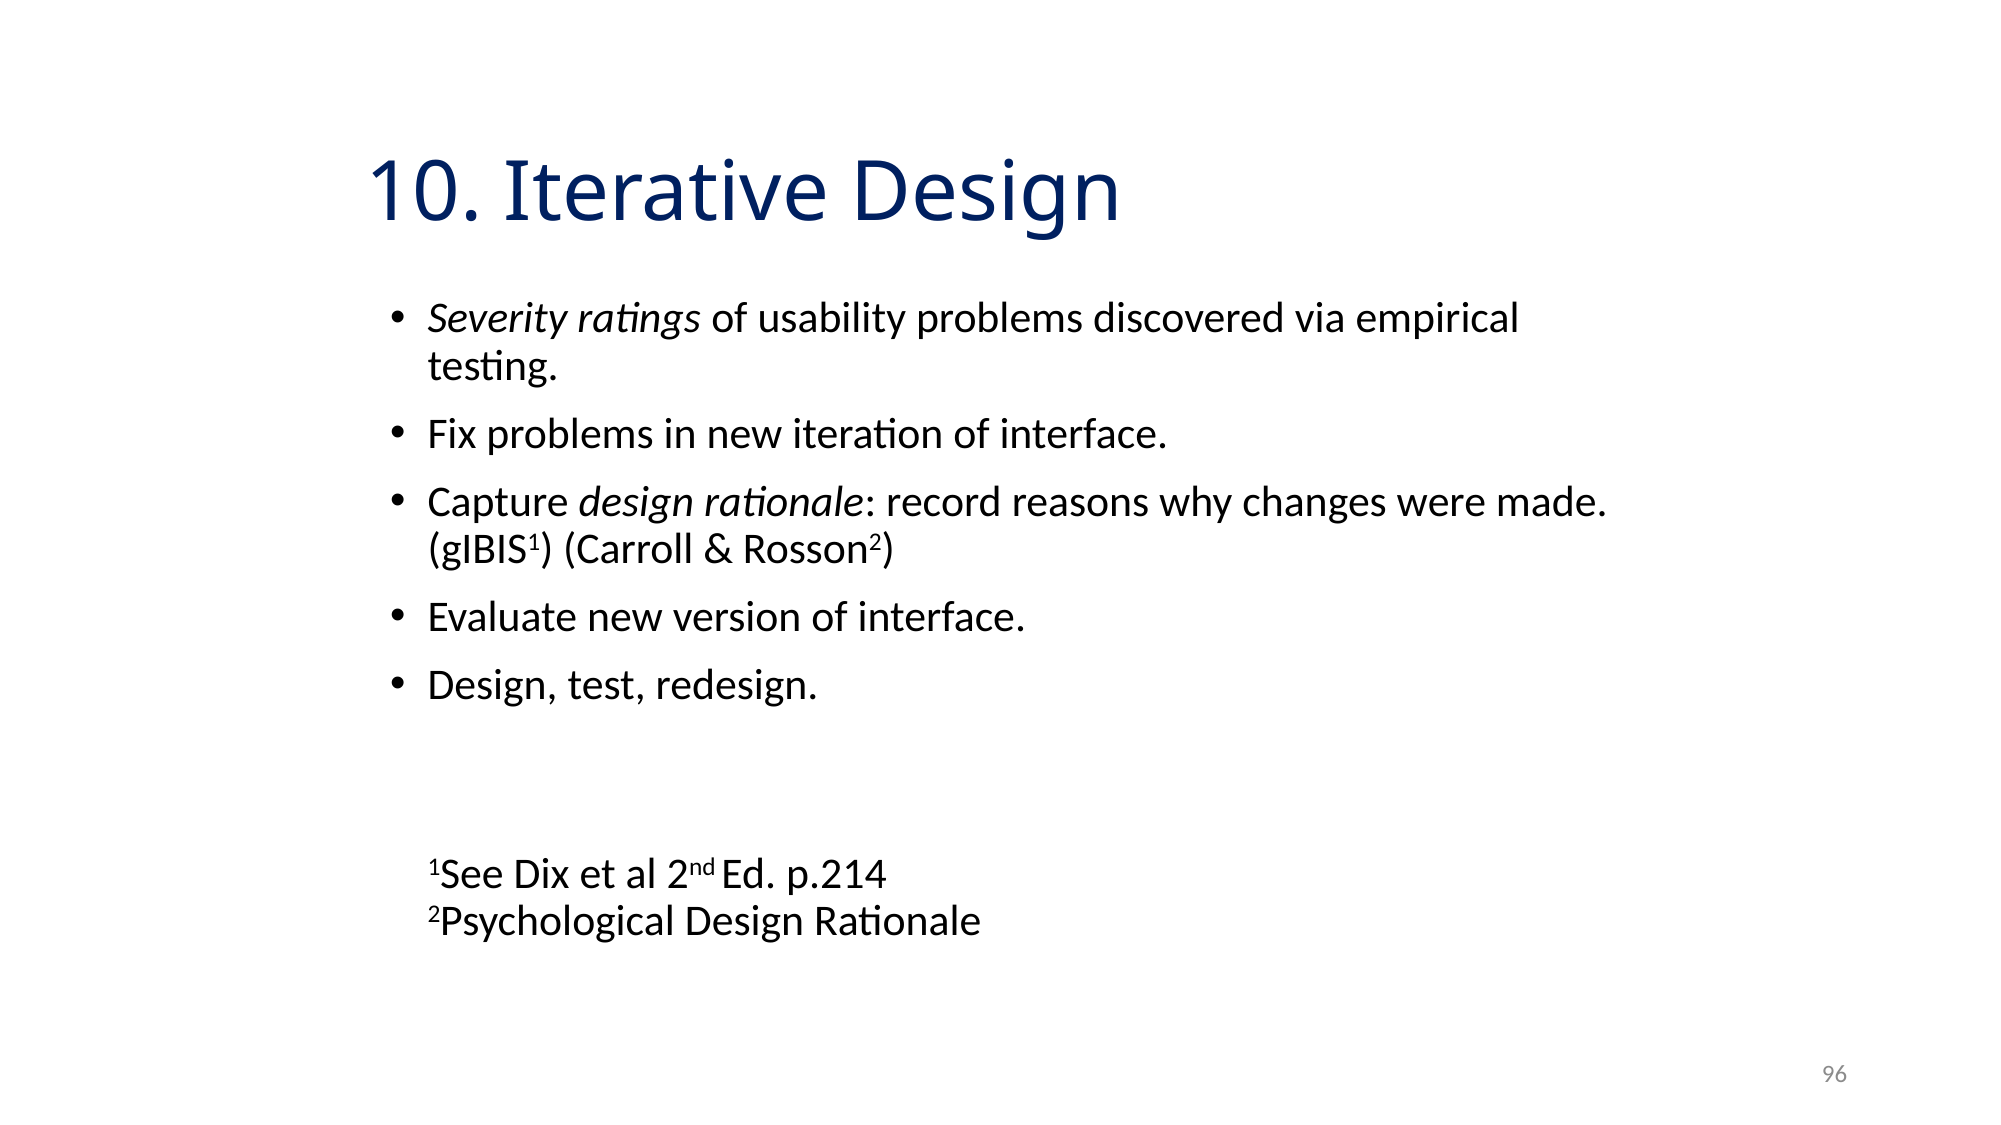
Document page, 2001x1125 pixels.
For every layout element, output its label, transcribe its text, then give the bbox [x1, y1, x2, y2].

title 10. Iterative Design [350, 99, 1625, 288]
slide_number 96 [1412, 1042, 1863, 1103]
list Severity ratings of usability problems discovered via empirical testing. Fix problems in new iteration of interface. Capture design rationale: record reasons why changes were made. (gIBIS1) (Carroll & Rosson2) Evaluate new version of interface. Design, test, redesign. 1See Dix et al 2nd Ed. p.214 2Psychological Design Rationale [375, 287, 1650, 963]
